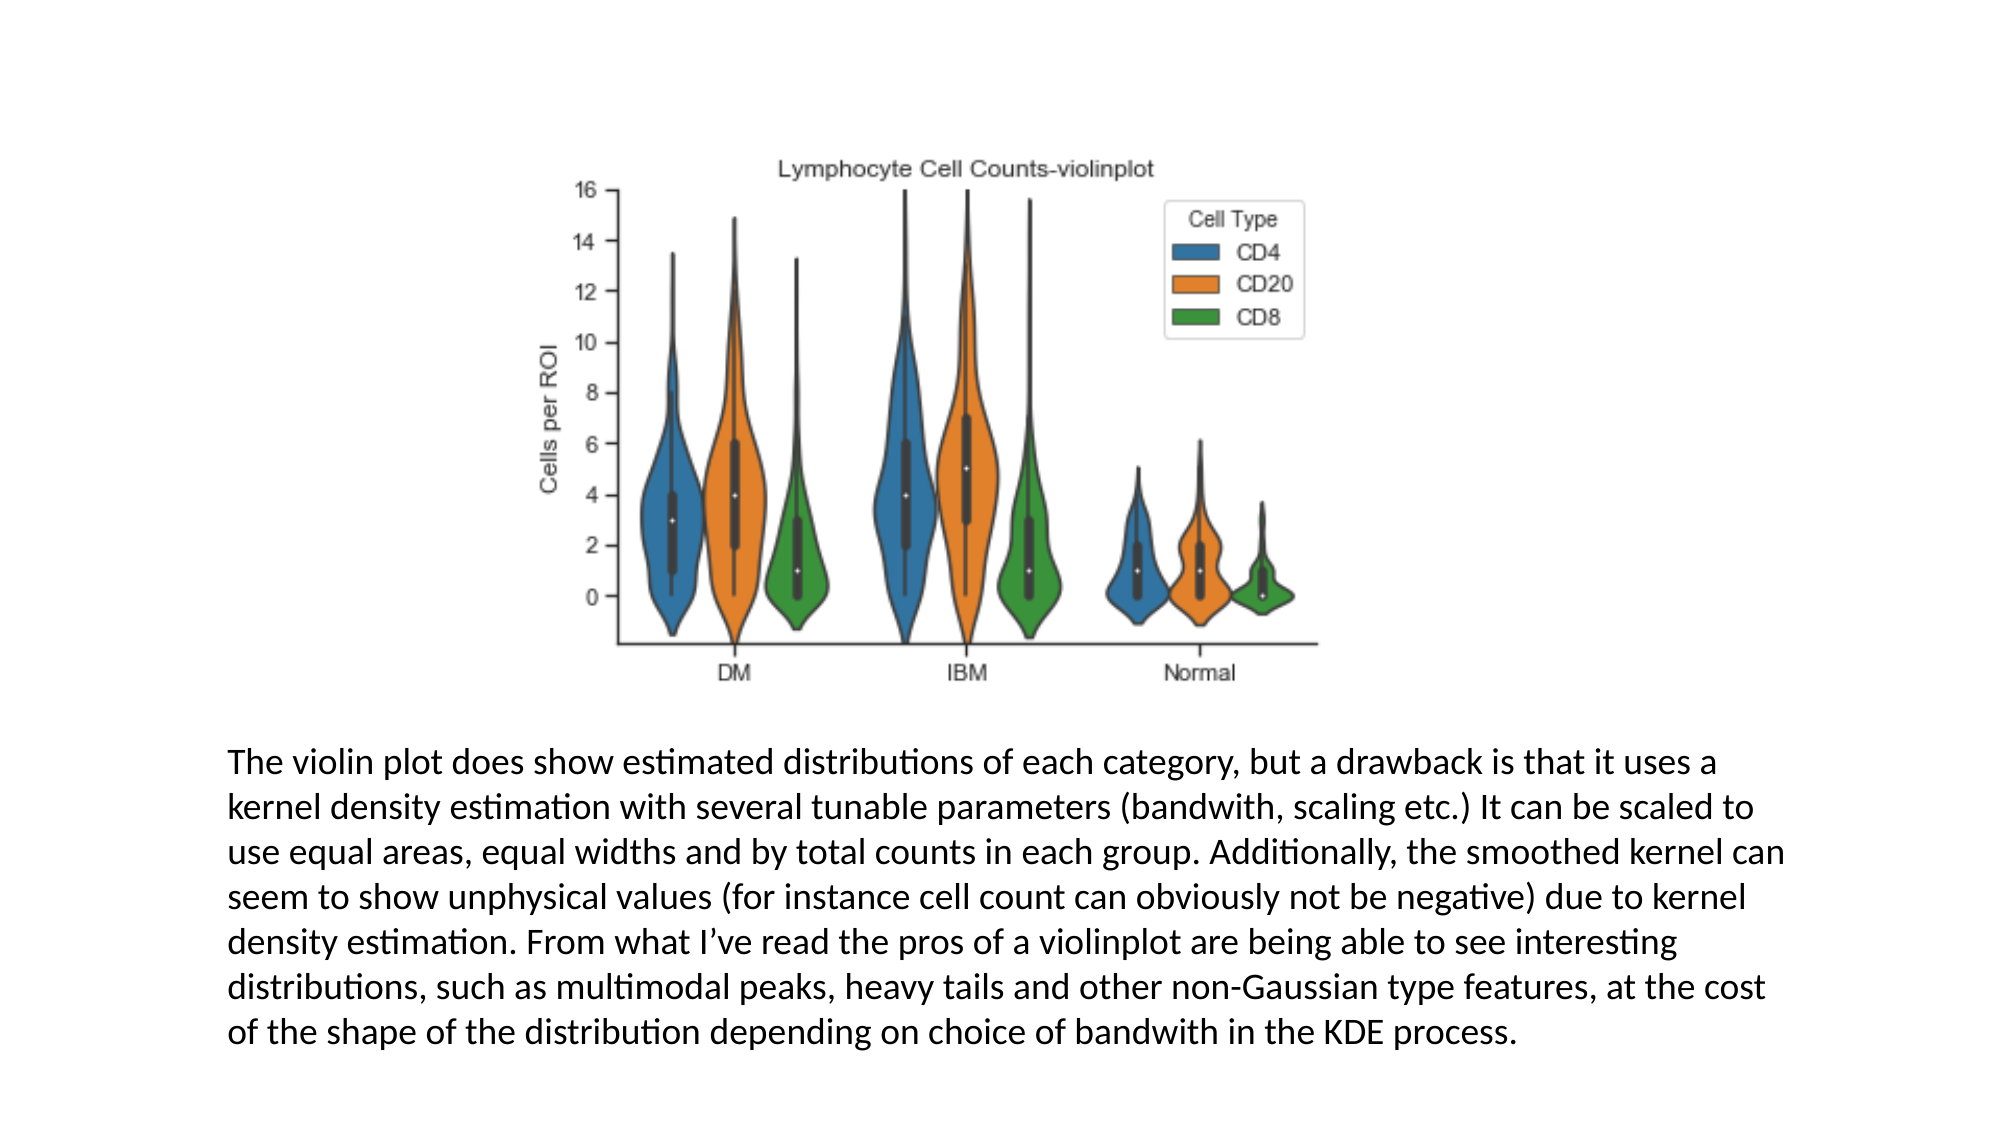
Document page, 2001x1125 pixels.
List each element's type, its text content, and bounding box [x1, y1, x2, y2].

picture [528, 146, 1331, 700]
text_box The violin plot does show estimated distributions of each category, but a drawback is that it uses a kernel density estimation with several tunable parameters (bandwith, scaling etc.) It can be scaled to use equal areas, equal widths and by total counts in each group. Additionally, the smoothed kernel can seem to show unphysical values (for instance cell count can obviously not be negative) due to kernel density estimation. From what I’ve read the pros of a violinplot are being able to see interesting distributions, such as multimodal peaks, heavy tails and other non-Gaussian type features, at the cost of the shape of the distribution depending on choice of bandwith in the KDE process. [212, 729, 1813, 1060]
